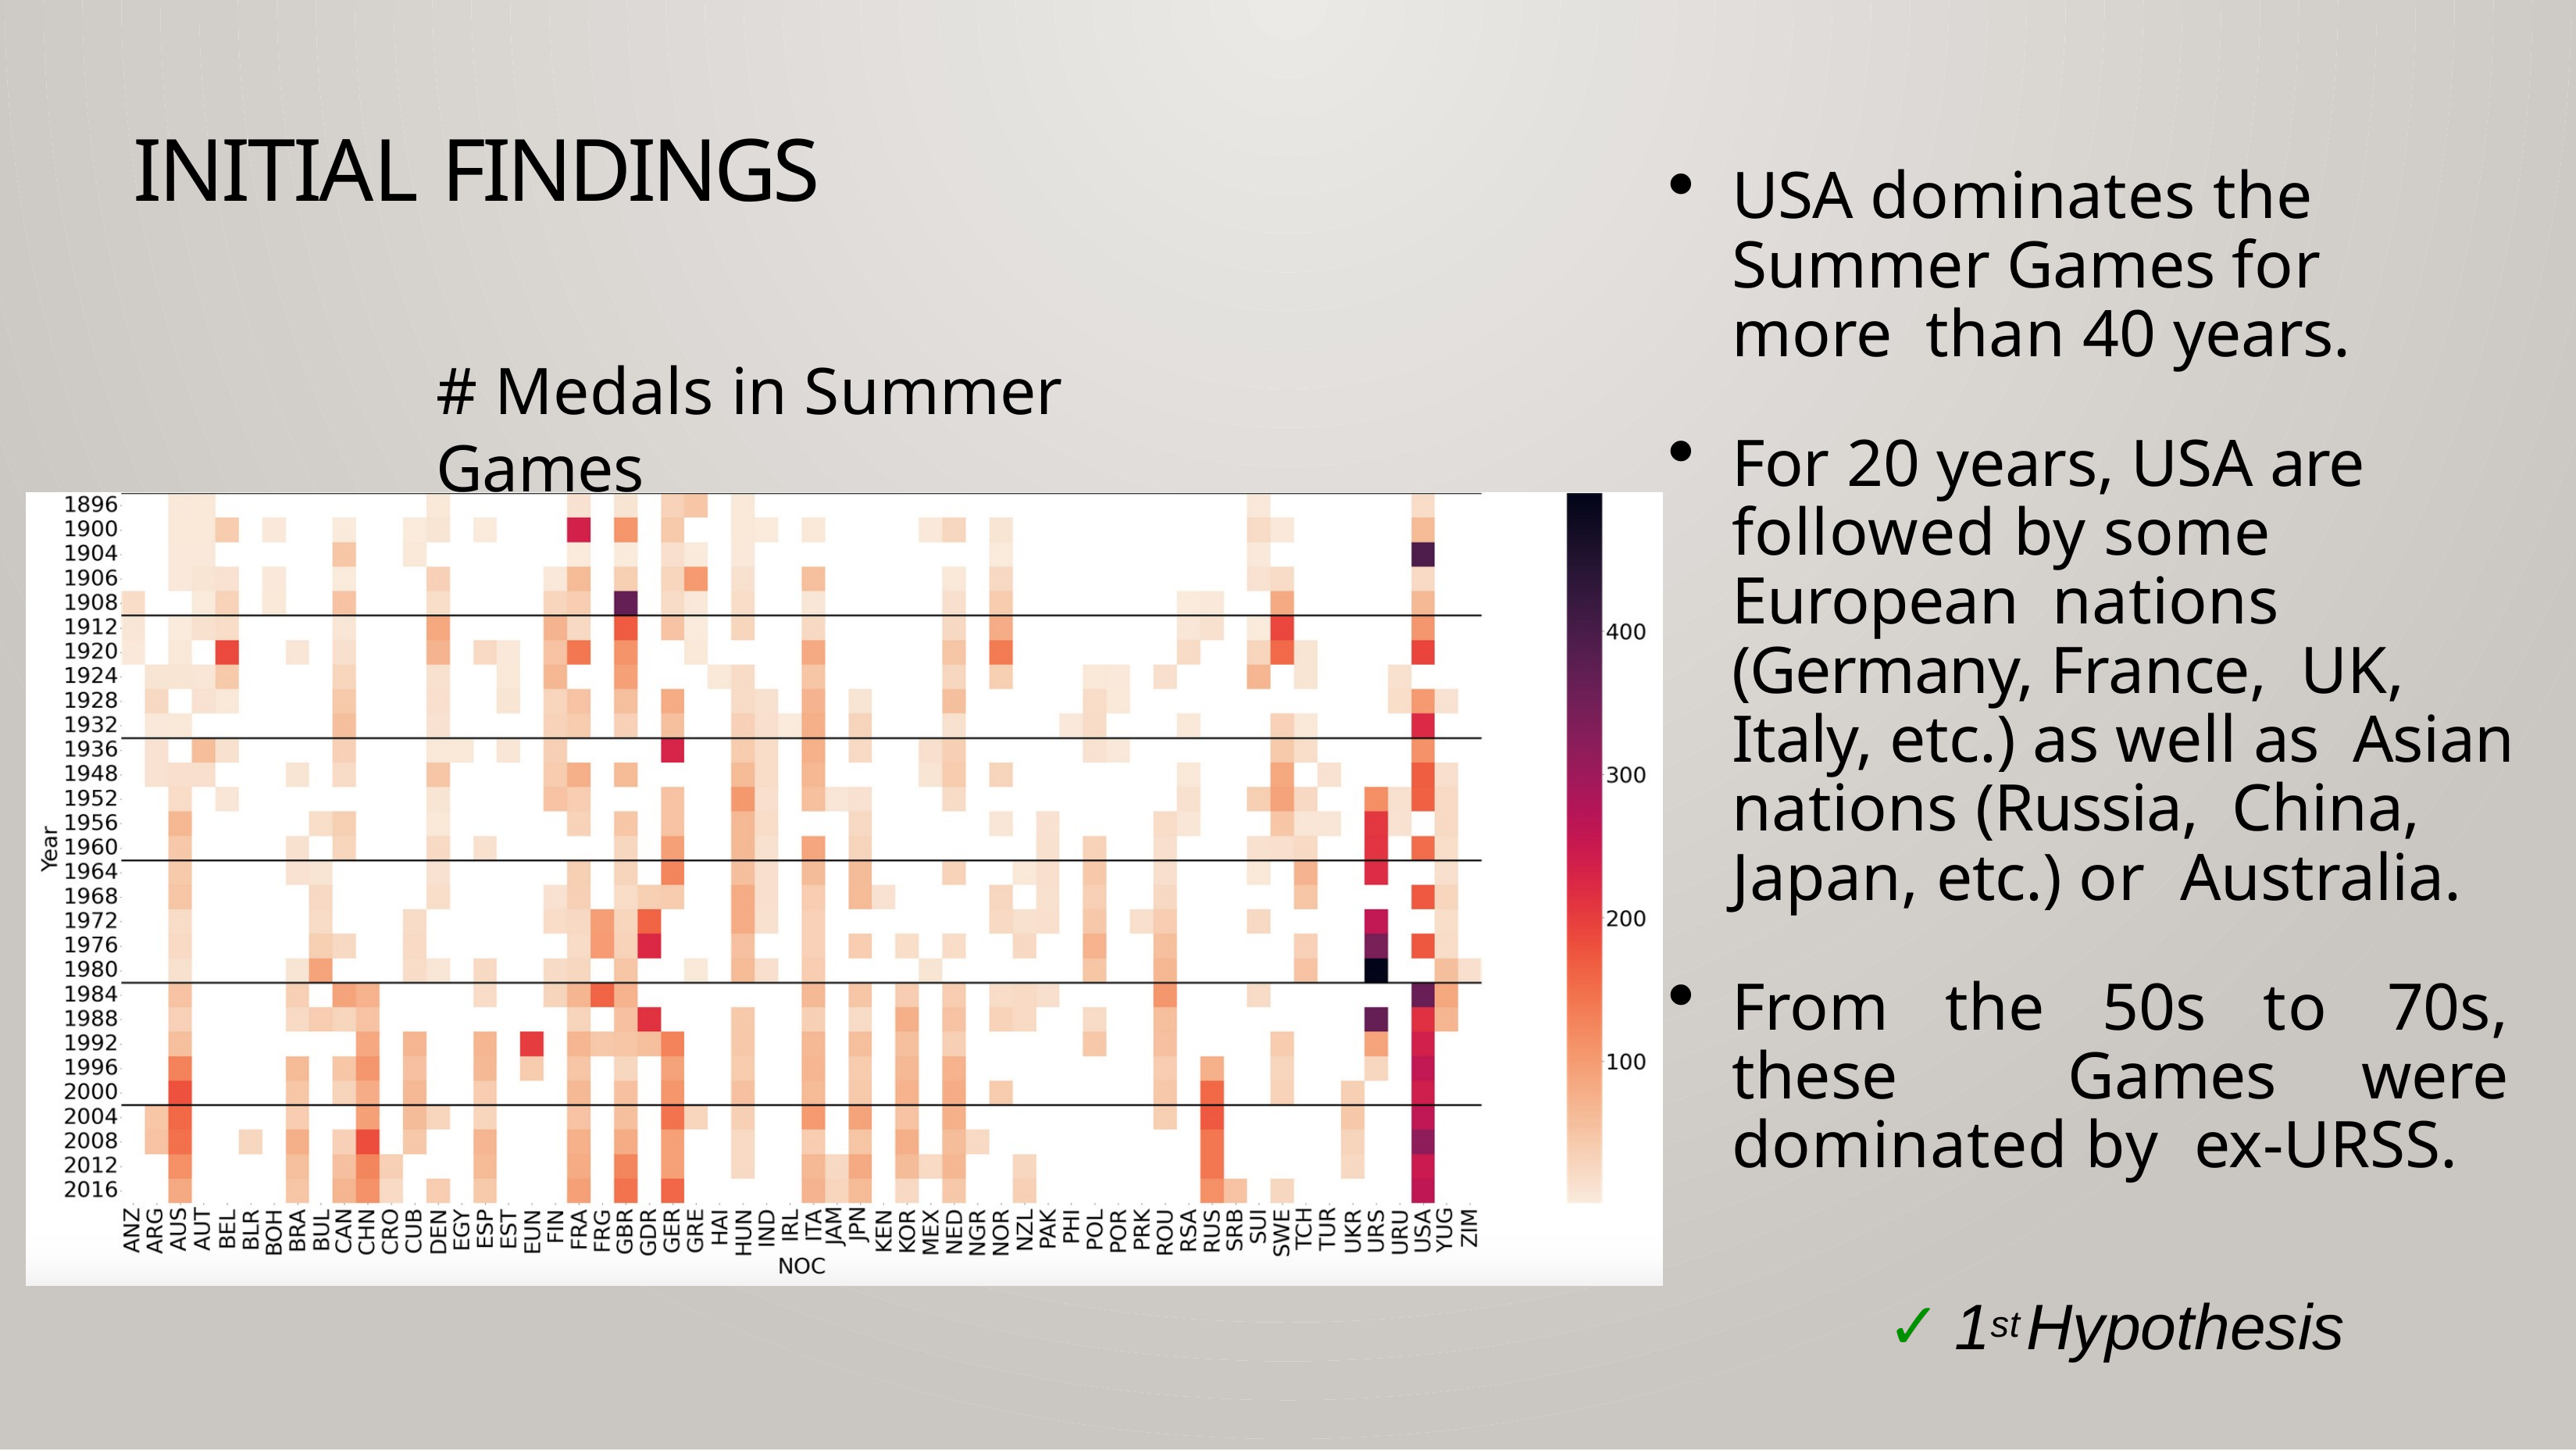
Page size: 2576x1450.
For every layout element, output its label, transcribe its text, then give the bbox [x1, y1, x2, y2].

picture [26, 491, 1663, 1286]
text_box USA dominates the Summer Games for more than 40 years. For 20 years, USA are followed by some European nations (Germany, France, UK, Italy, etc.) as well as Asian nations (Russia, China, Japan, etc.) or Australia. From the 50s to 70s, these Games were dominated by ex-URSS. [1665, 152, 2535, 1181]
text_box 1st Hypothesis [1882, 1284, 2367, 1363]
title Initial Findings [130, 113, 888, 358]
text_box # Medals in Summer Games [434, 348, 1254, 491]
